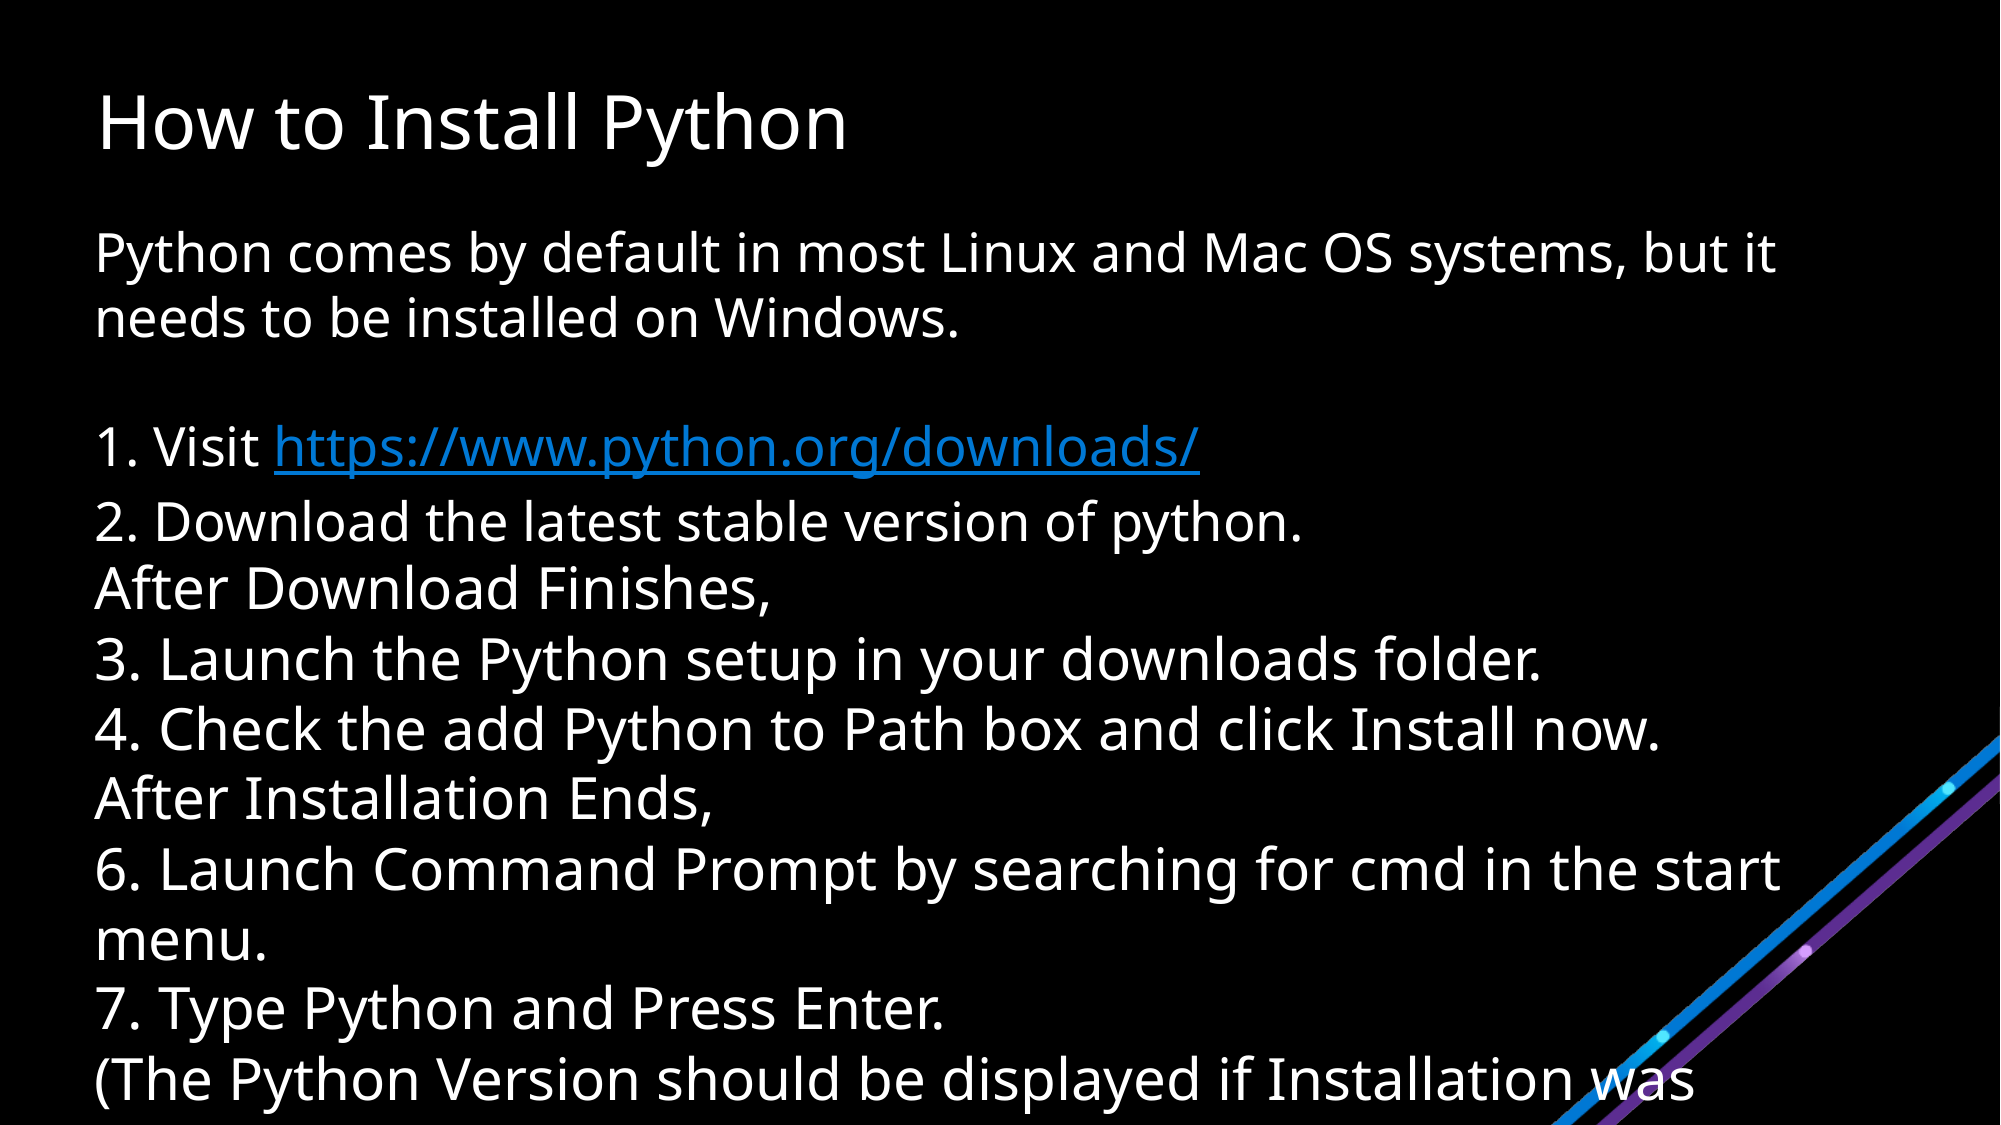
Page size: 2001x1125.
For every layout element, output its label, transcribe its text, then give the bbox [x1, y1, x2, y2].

title Python comes by default in most Linux and Mac OS systems, but it needs to be installed on Windows. 1. Visit https://www.python.org/downloads/ 2. Download the latest stable version of python. After Download Finishes, 3. Launch the Python setup in your downloads folder. 4. Check the add Python to Path box and click Install now. After Installation Ends, 6. Launch Command Prompt by searching for cmd in the start menu. 7. Type Python and Press Enter. (The Python Version should be displayed if Installation was successful) [56, 217, 1885, 1125]
picture [1885, 738, 1999, 889]
title How to Install Python [96, 75, 1904, 263]
